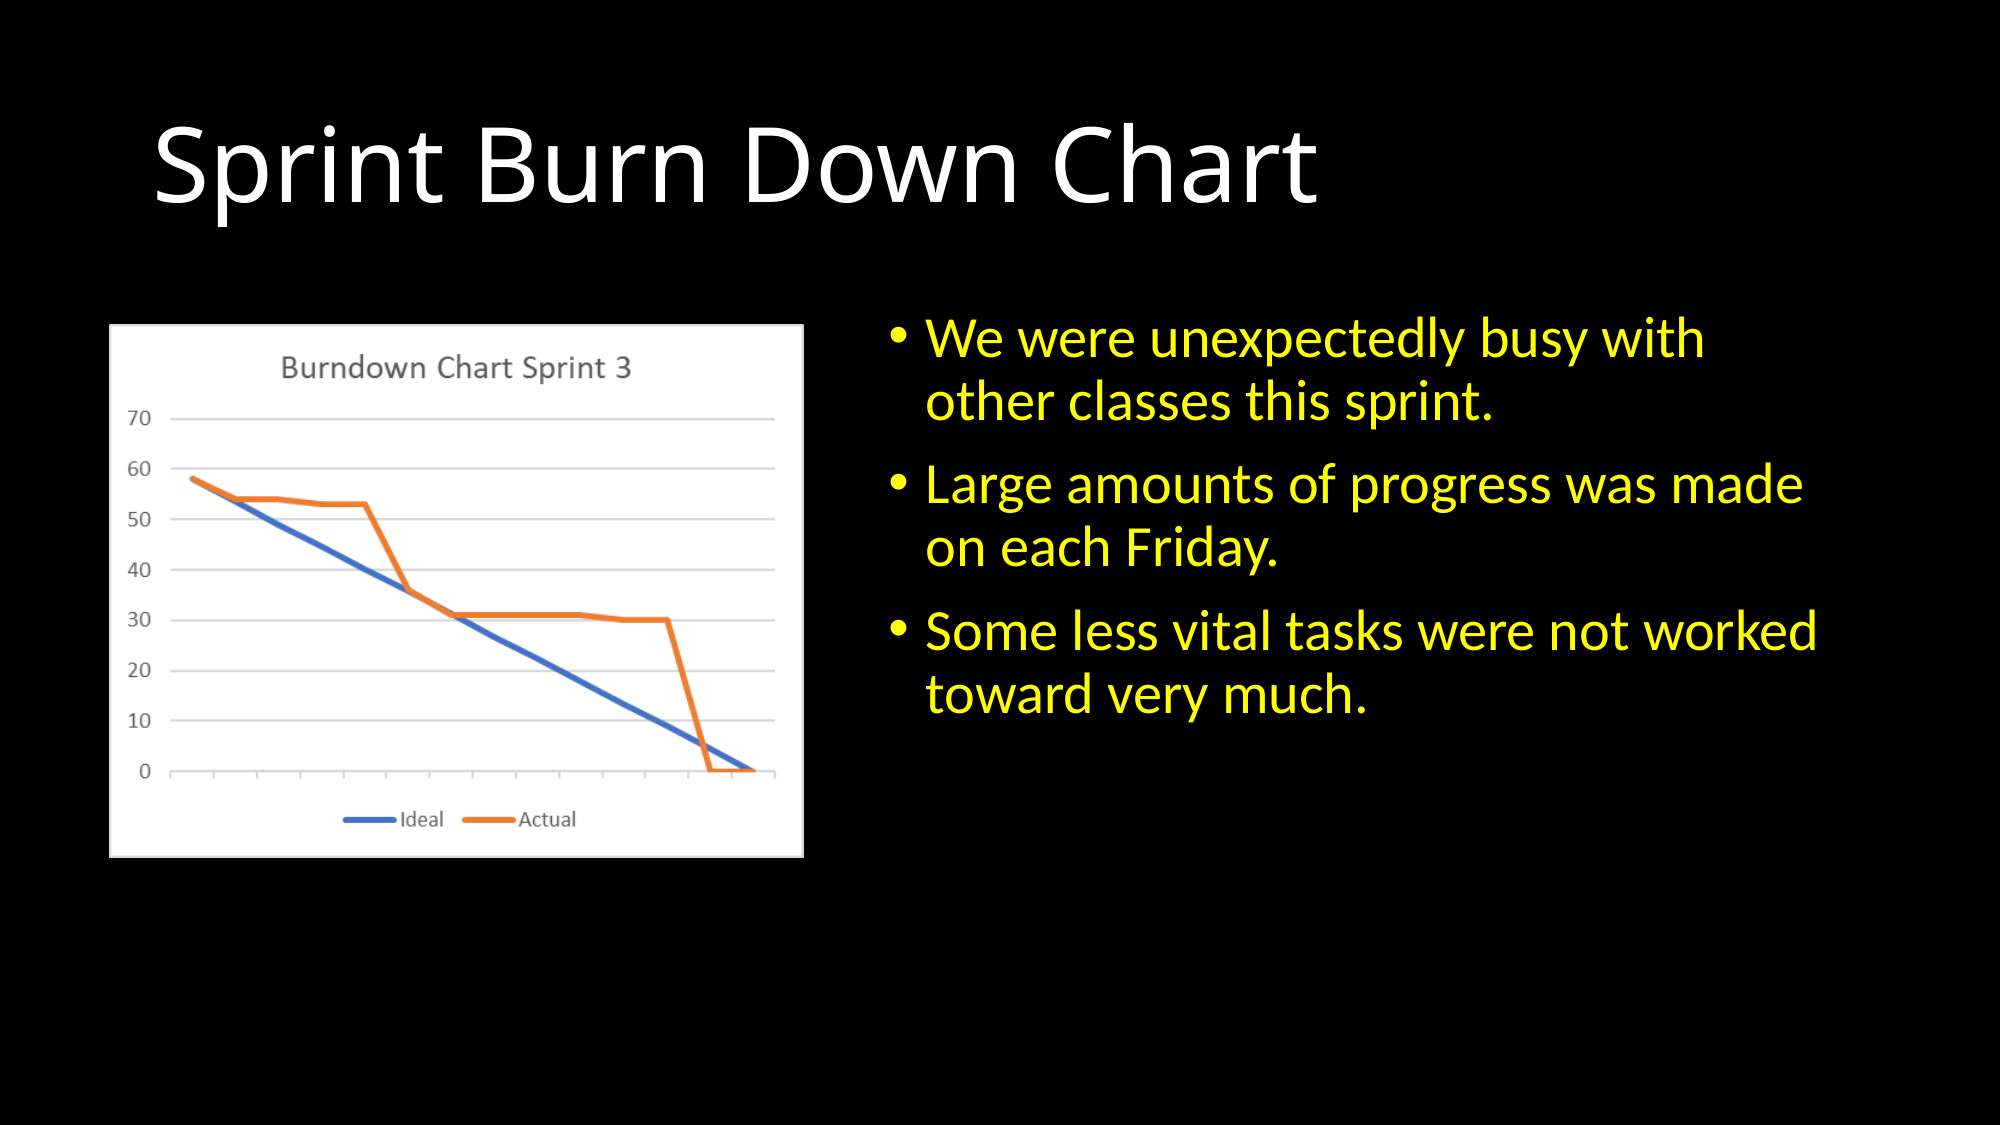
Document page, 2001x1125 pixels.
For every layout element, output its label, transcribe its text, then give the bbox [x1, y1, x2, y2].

title Sprint Burn Down Chart [137, 59, 1863, 278]
list We were unexpectedly busy with other classes this sprint. Large amounts of progress was made on each Friday. Some less vital tasks were not worked toward very much. [873, 299, 1863, 1014]
picture [109, 324, 804, 858]
